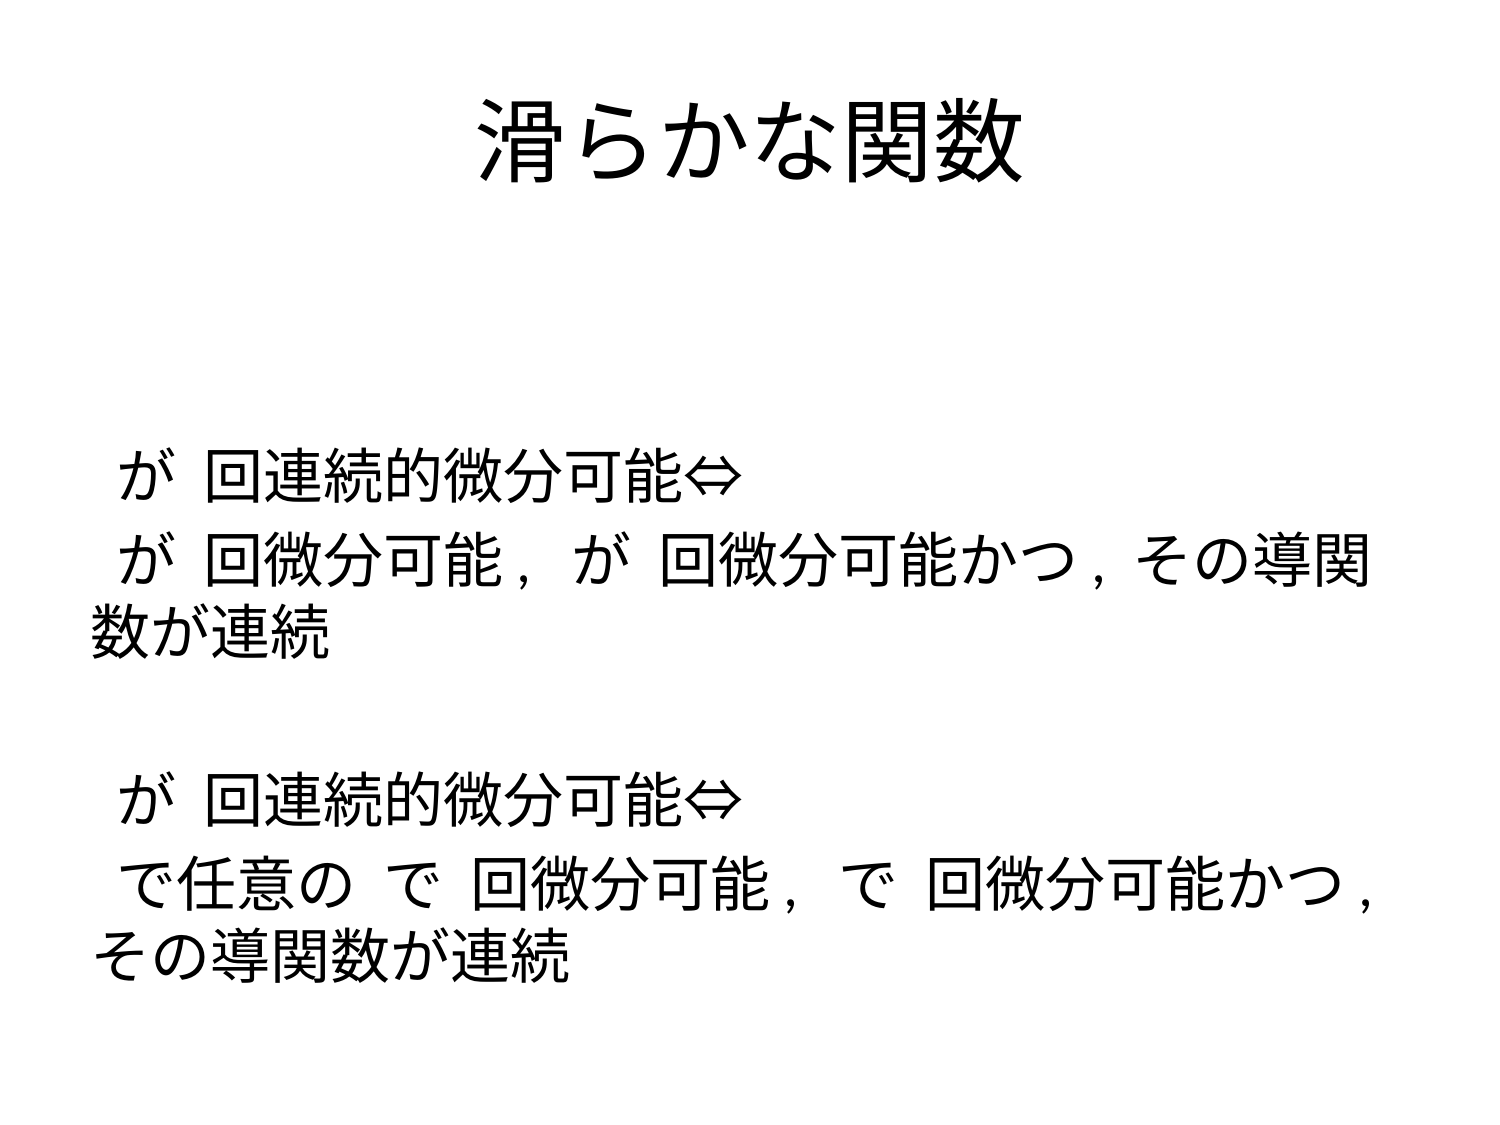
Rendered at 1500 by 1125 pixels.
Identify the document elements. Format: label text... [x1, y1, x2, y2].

title 滑らかな関数 [75, 45, 1425, 233]
